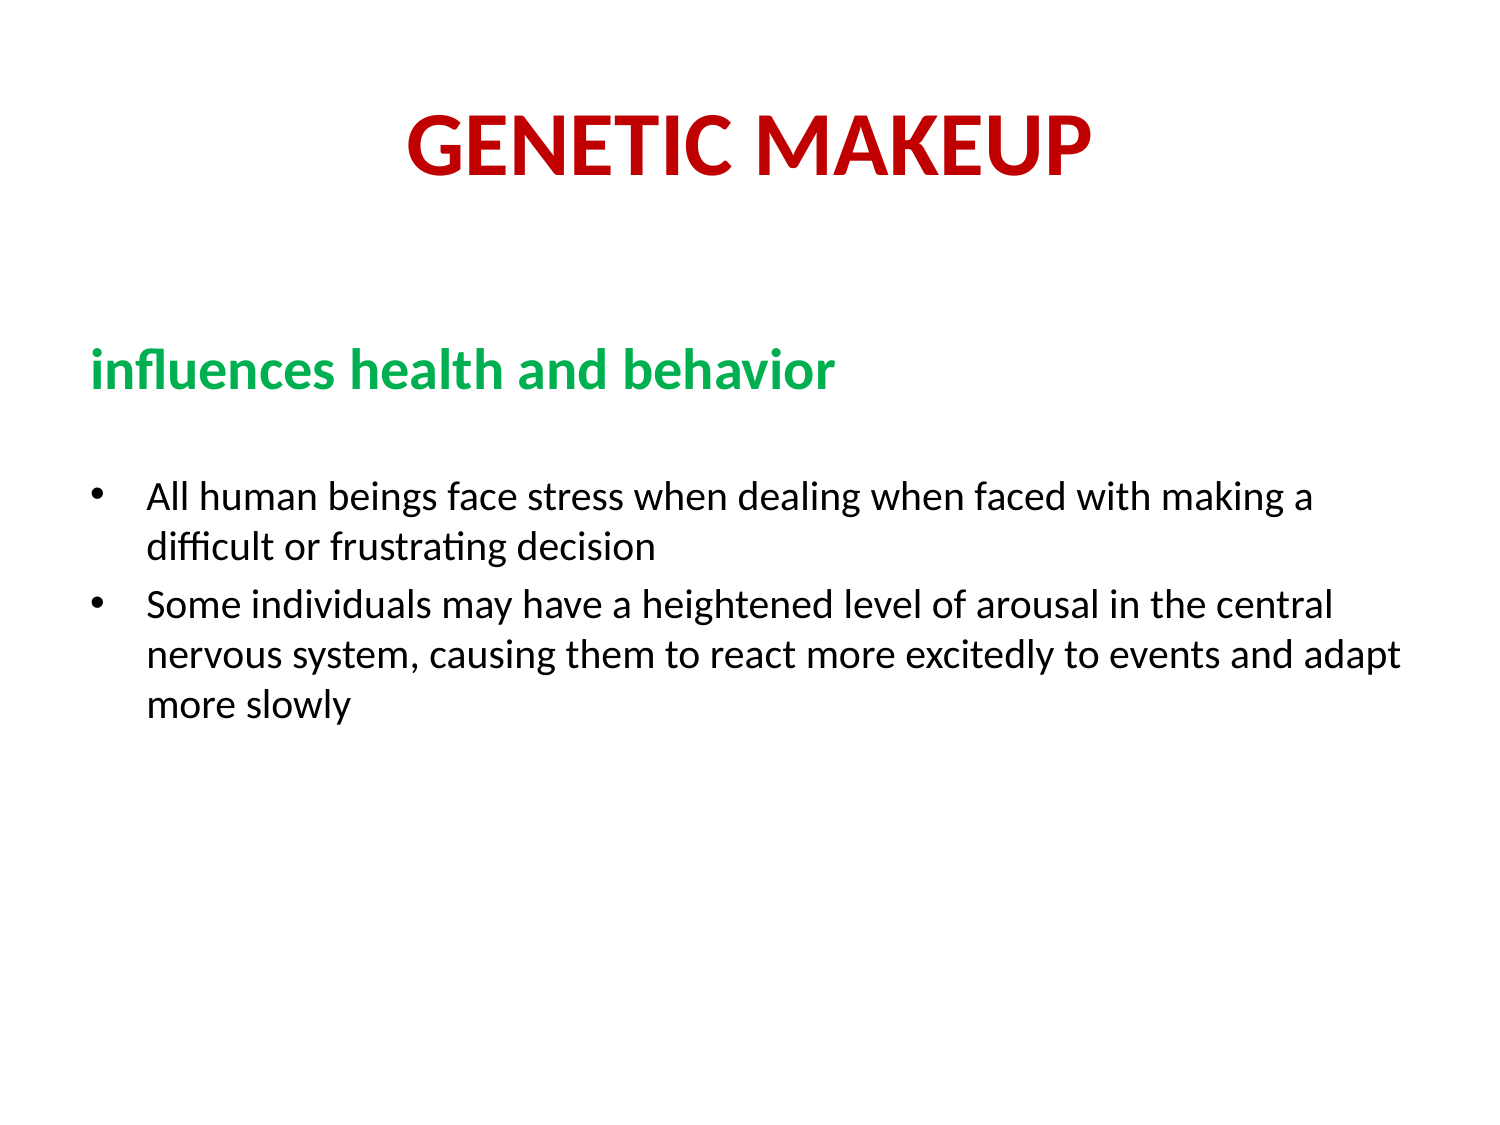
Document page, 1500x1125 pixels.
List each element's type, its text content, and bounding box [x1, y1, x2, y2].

title GENETIC MAKEUP [75, 45, 1425, 233]
list influences health and behavior All human beings face stress when dealing when faced with making a difficult or frustrating decision Some individuals may have a heightened level of arousal in the central nervous system, causing them to react more excitedly to events and adapt more slowly [75, 262, 1425, 1005]
